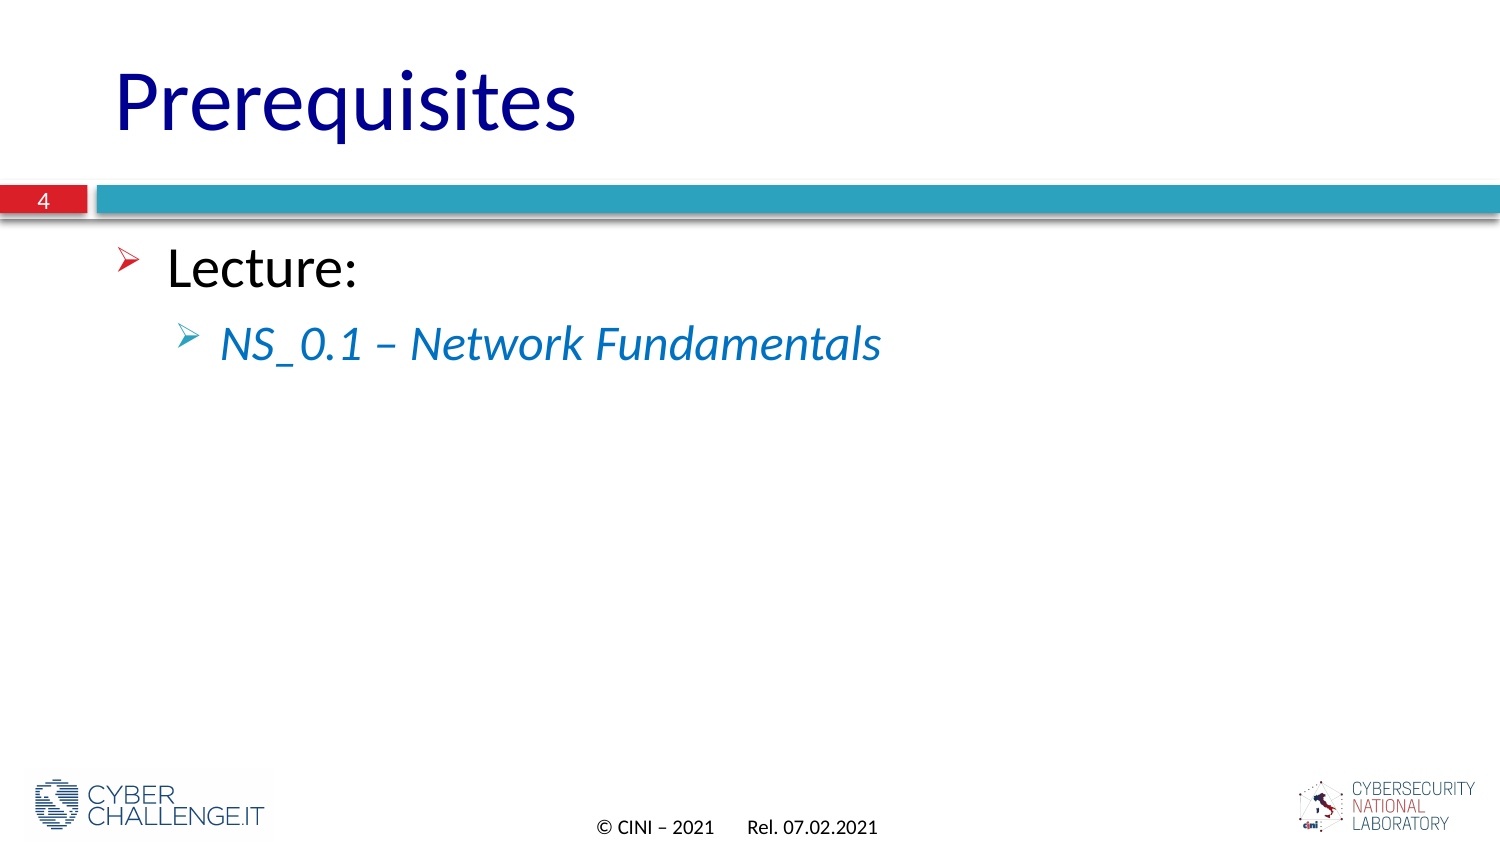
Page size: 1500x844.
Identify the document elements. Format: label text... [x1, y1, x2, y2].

slide_number 4 [0, 184, 88, 215]
title Prerequisites [99, 19, 1438, 185]
picture [1299, 781, 1475, 832]
list Lecture: NS_0.1 – Network Fundamentals [99, 221, 1438, 760]
picture [24, 768, 275, 842]
